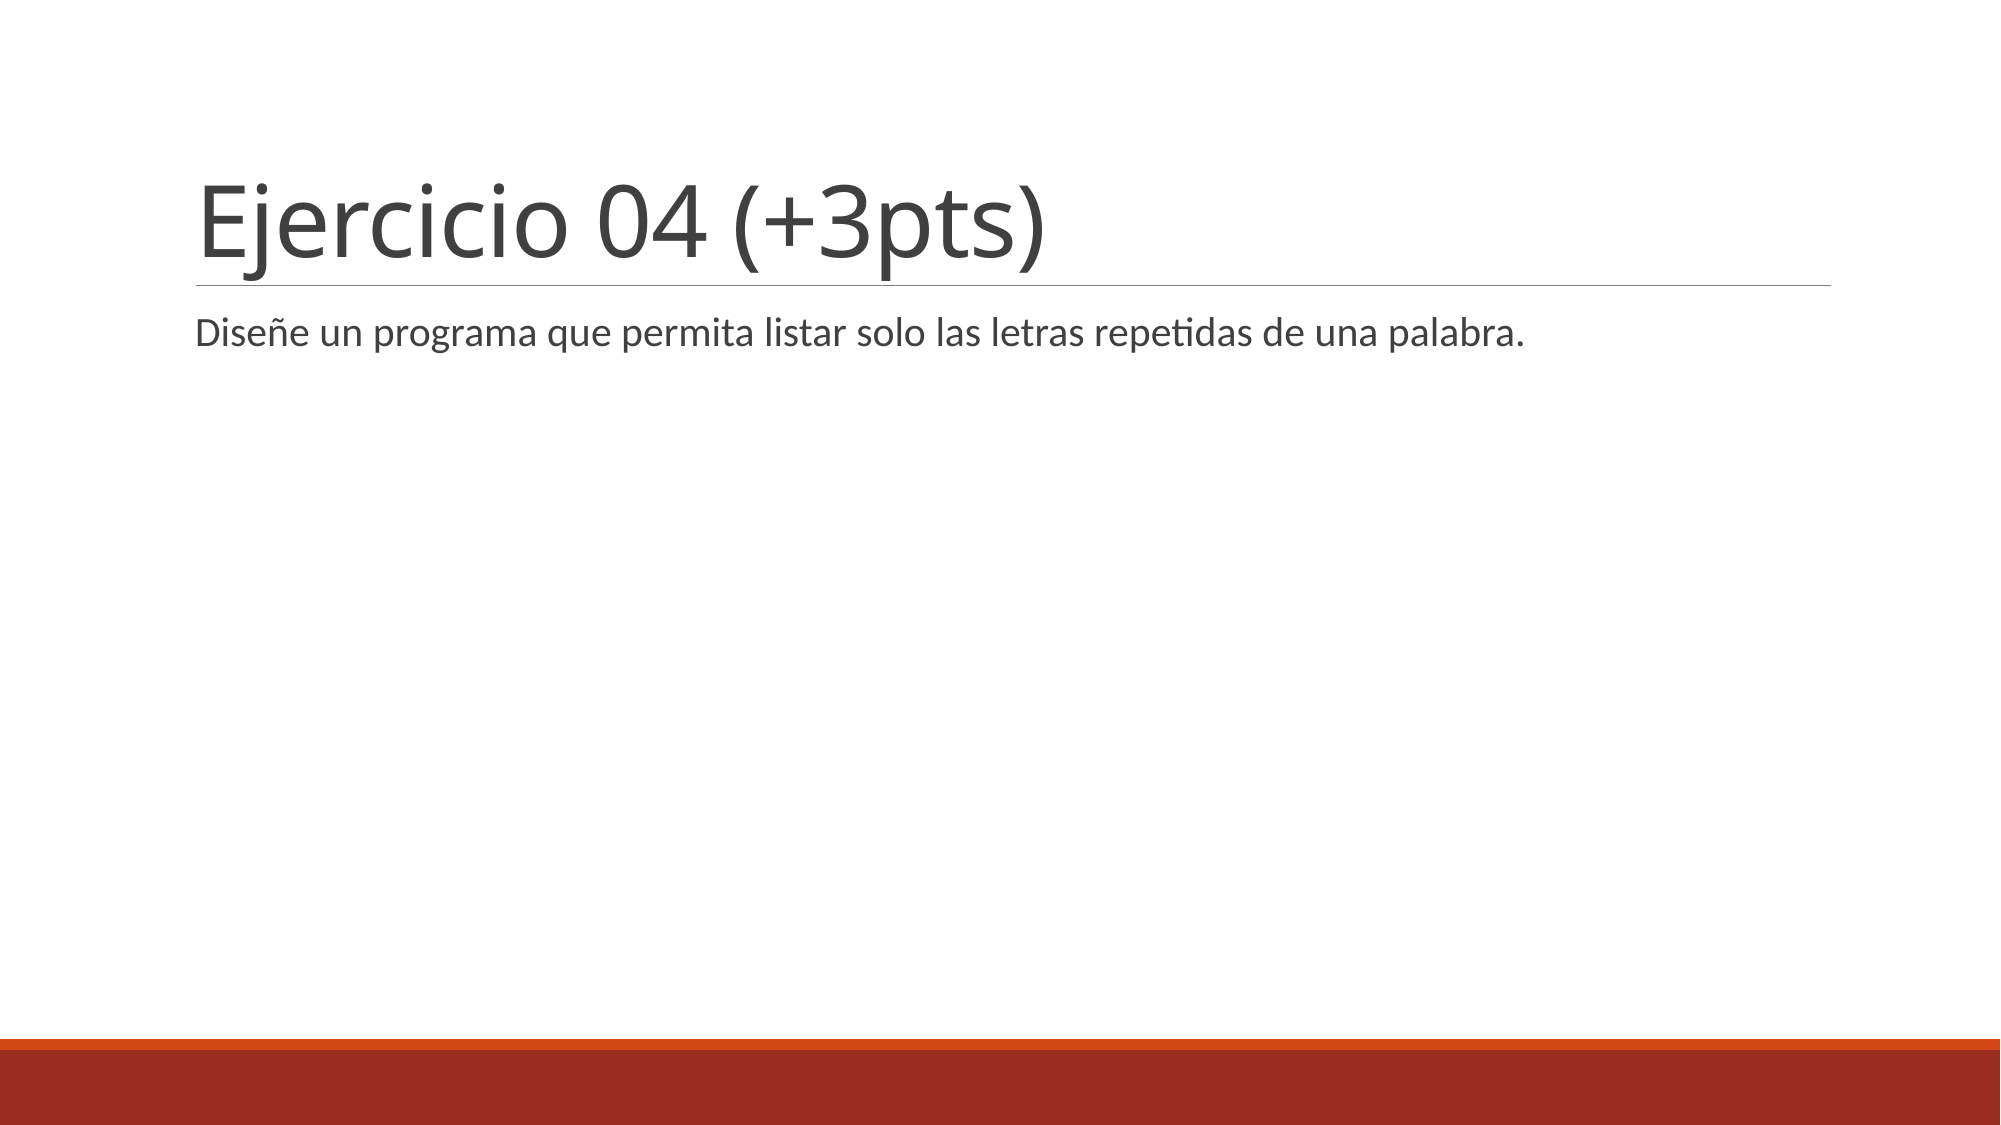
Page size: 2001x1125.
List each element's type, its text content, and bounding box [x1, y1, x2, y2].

title Ejercicio 04 (+3pts) [180, 47, 1830, 285]
list Diseñe un programa que permita listar solo las letras repetidas de una palabra. [180, 302, 1830, 963]
